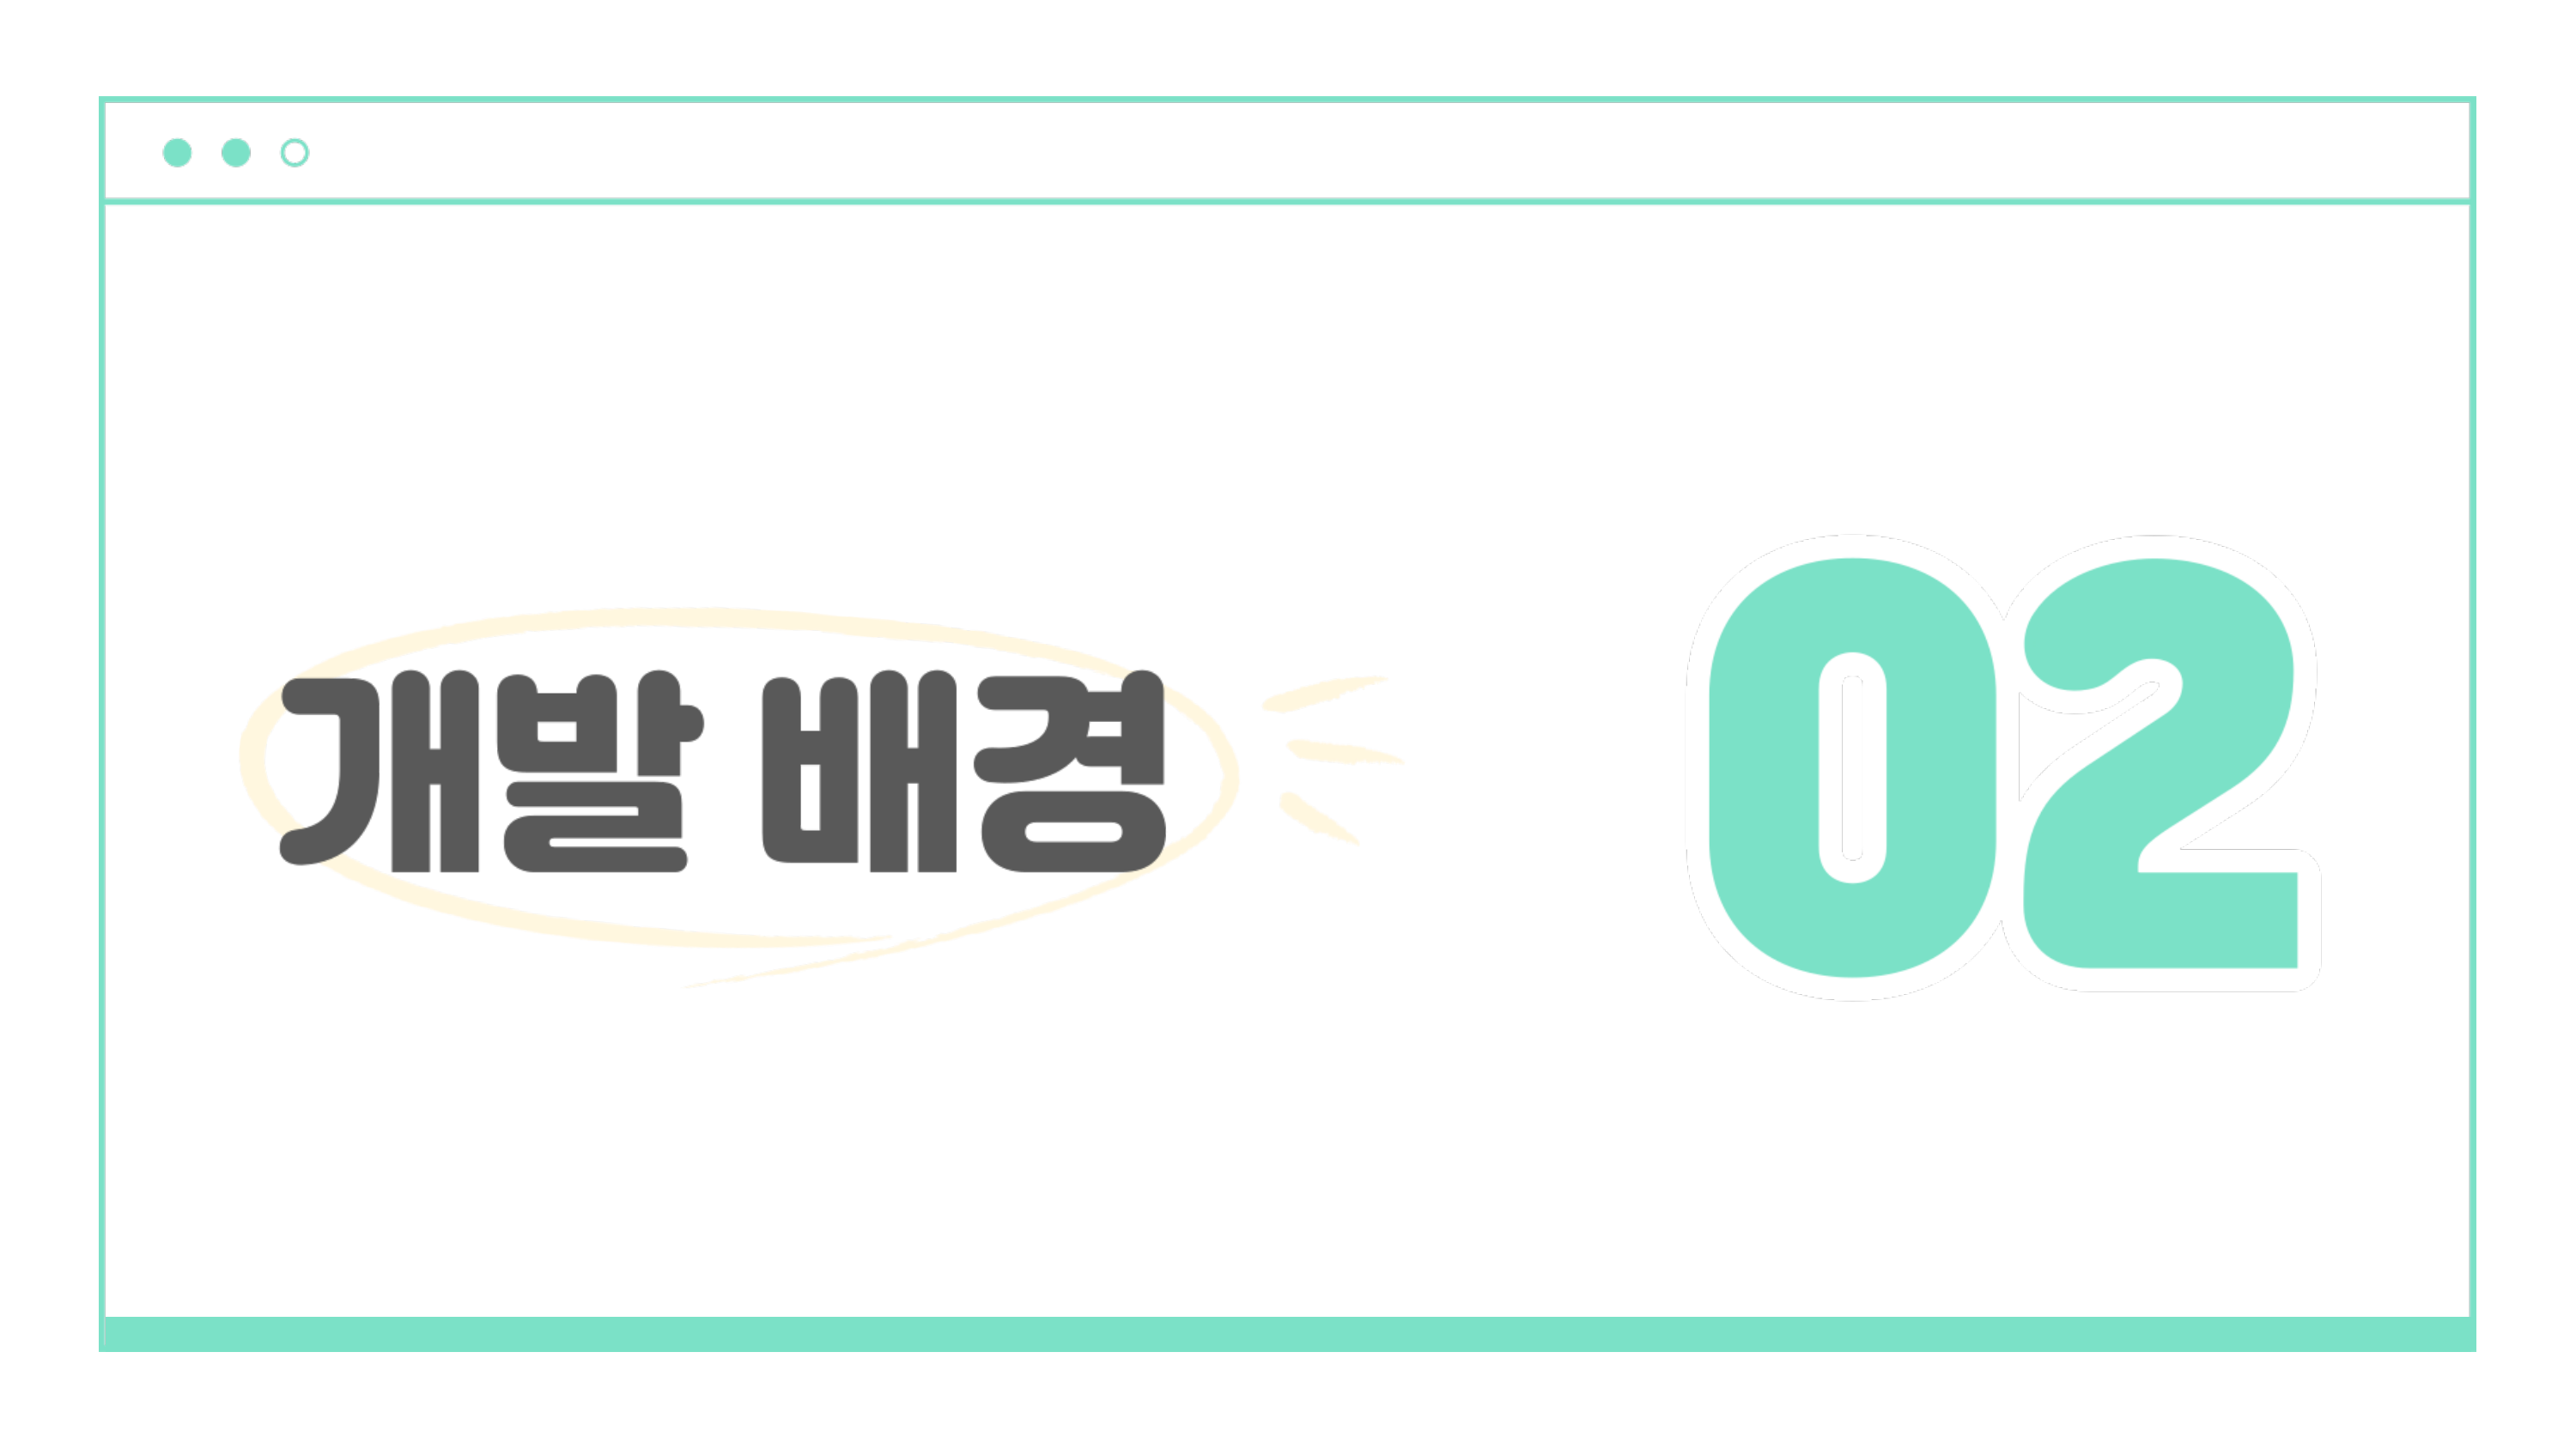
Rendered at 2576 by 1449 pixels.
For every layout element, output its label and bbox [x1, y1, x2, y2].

picture [99, 96, 2576, 1449]
